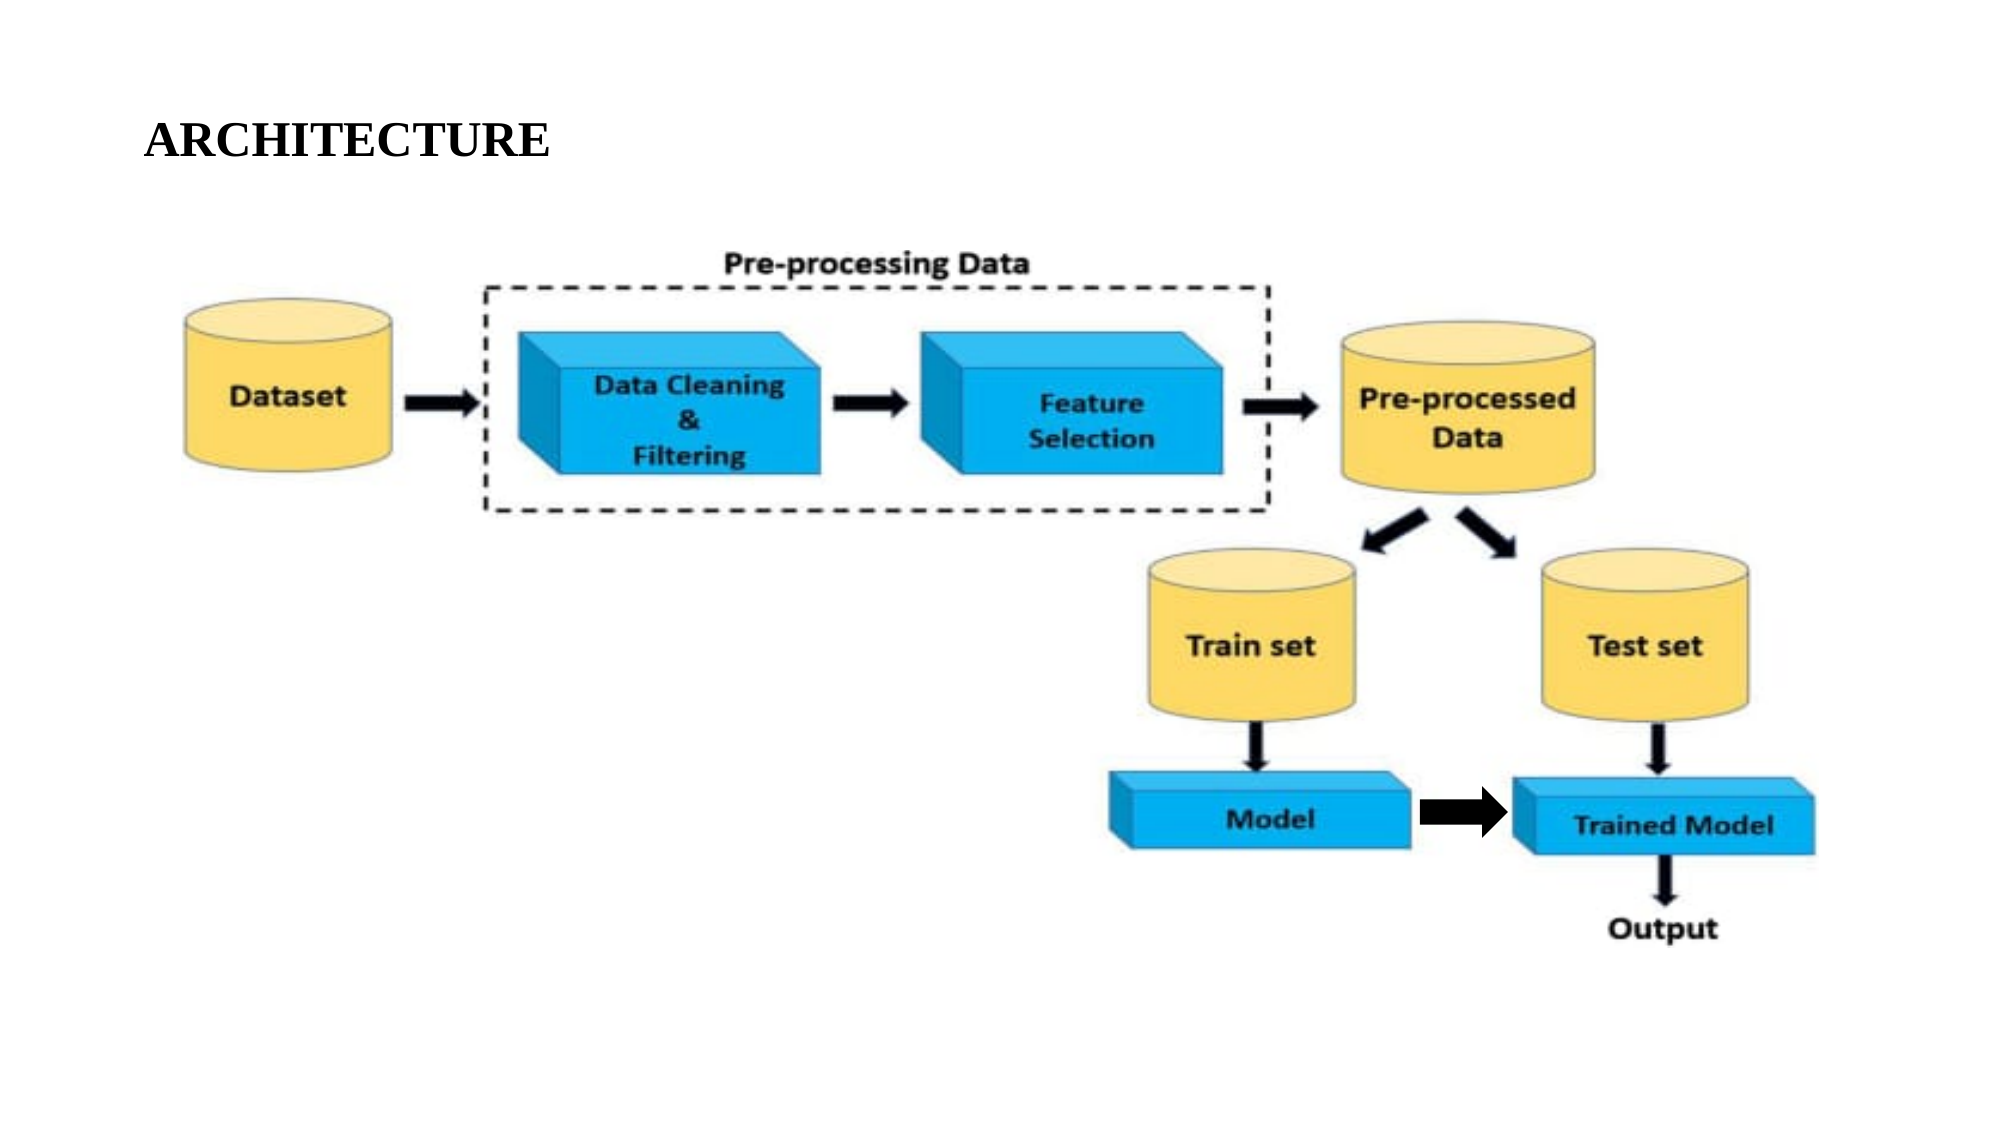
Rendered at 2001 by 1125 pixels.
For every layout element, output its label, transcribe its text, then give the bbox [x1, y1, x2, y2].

picture [181, 250, 1819, 958]
text_box ARCHITECTURE [128, 99, 1129, 175]
